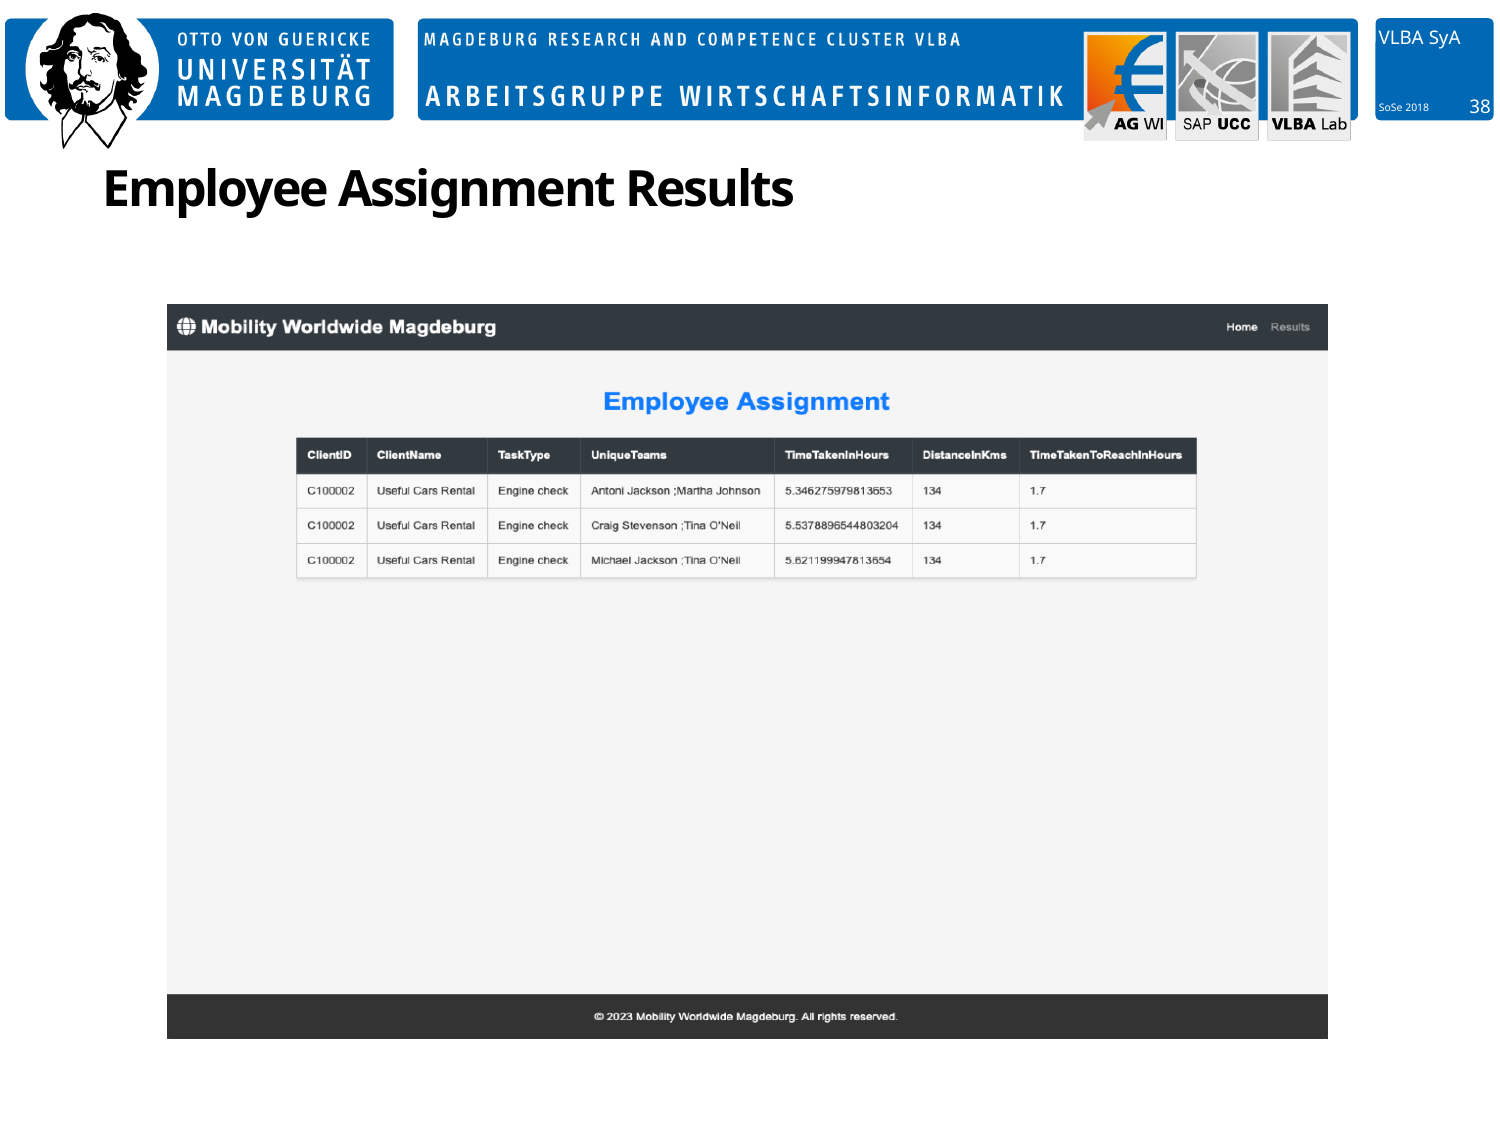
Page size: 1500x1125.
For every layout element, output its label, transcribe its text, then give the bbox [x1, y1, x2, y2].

title Employee Assignment Results [87, 149, 1436, 242]
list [166, 304, 1328, 1039]
picture [5, 13, 1358, 149]
